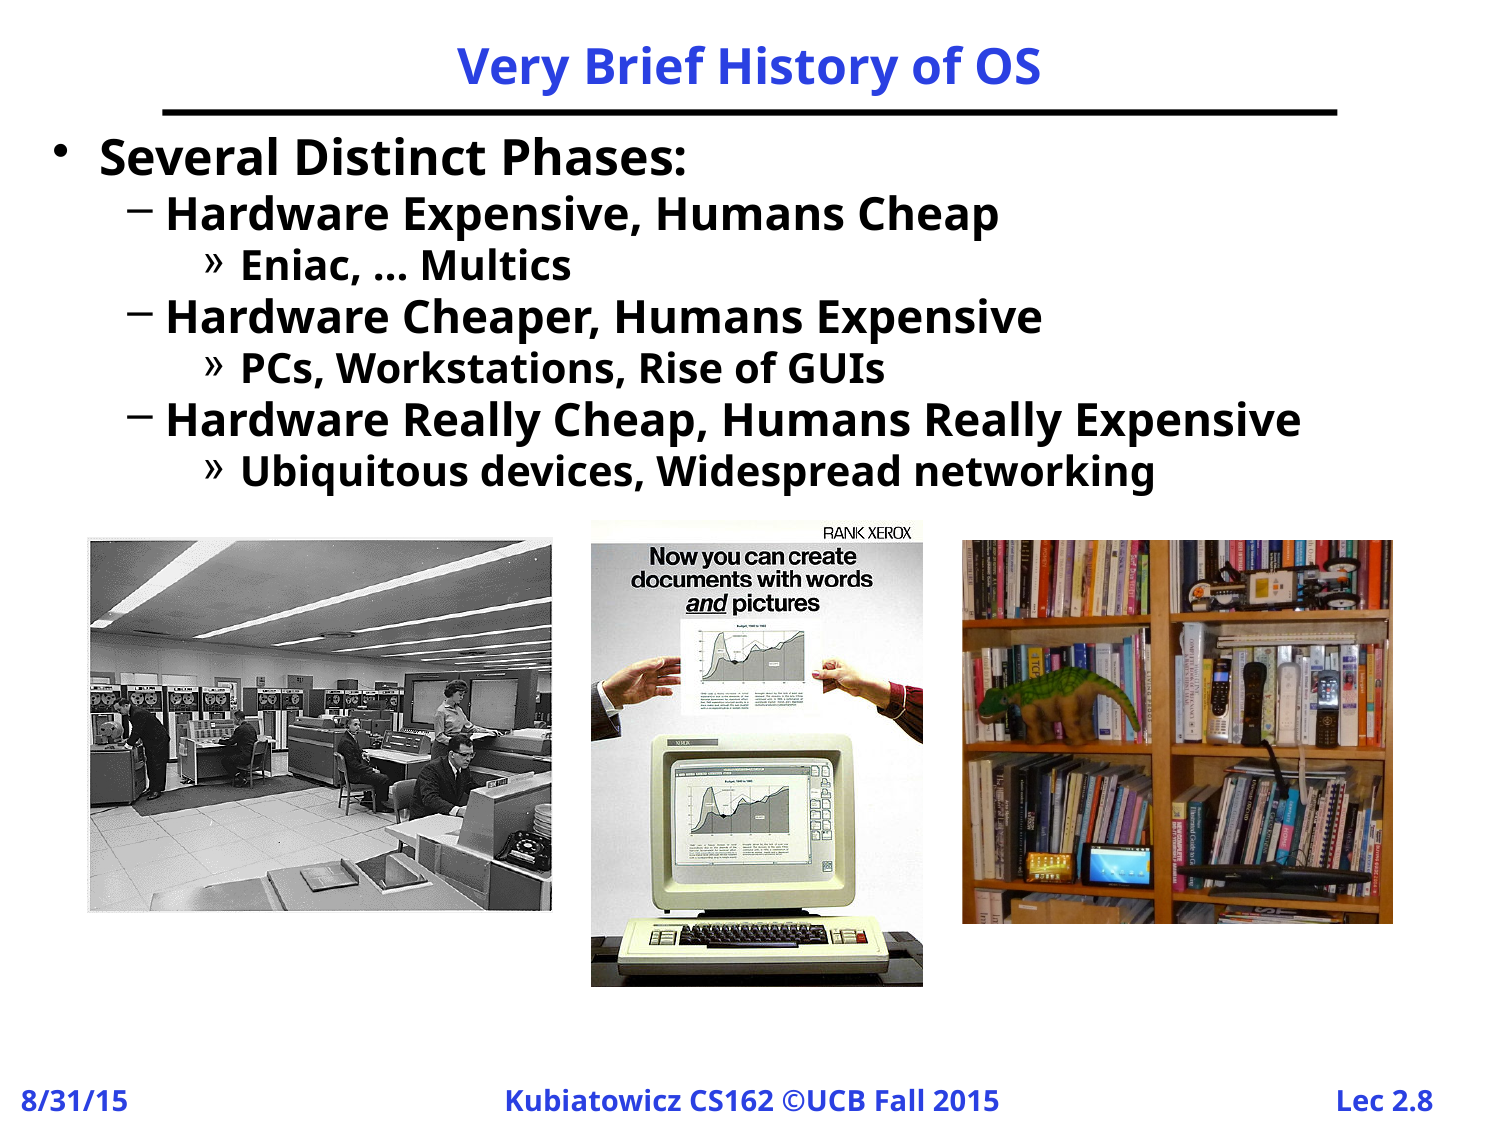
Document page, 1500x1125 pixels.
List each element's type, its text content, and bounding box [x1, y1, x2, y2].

title Very Brief History of OS [162, 24, 1338, 113]
list Several Distinct Phases: Hardware Expensive, Humans Cheap Eniac, … Multics Hardware Cheaper, Humans Expensive PCs, Workstations, Rise of GUIs Hardware Really Cheap, Humans Really Expensive Ubiquitous devices, Widespread networking [37, 125, 1463, 1075]
picture [87, 537, 553, 913]
picture [591, 520, 923, 987]
picture [962, 539, 1394, 924]
